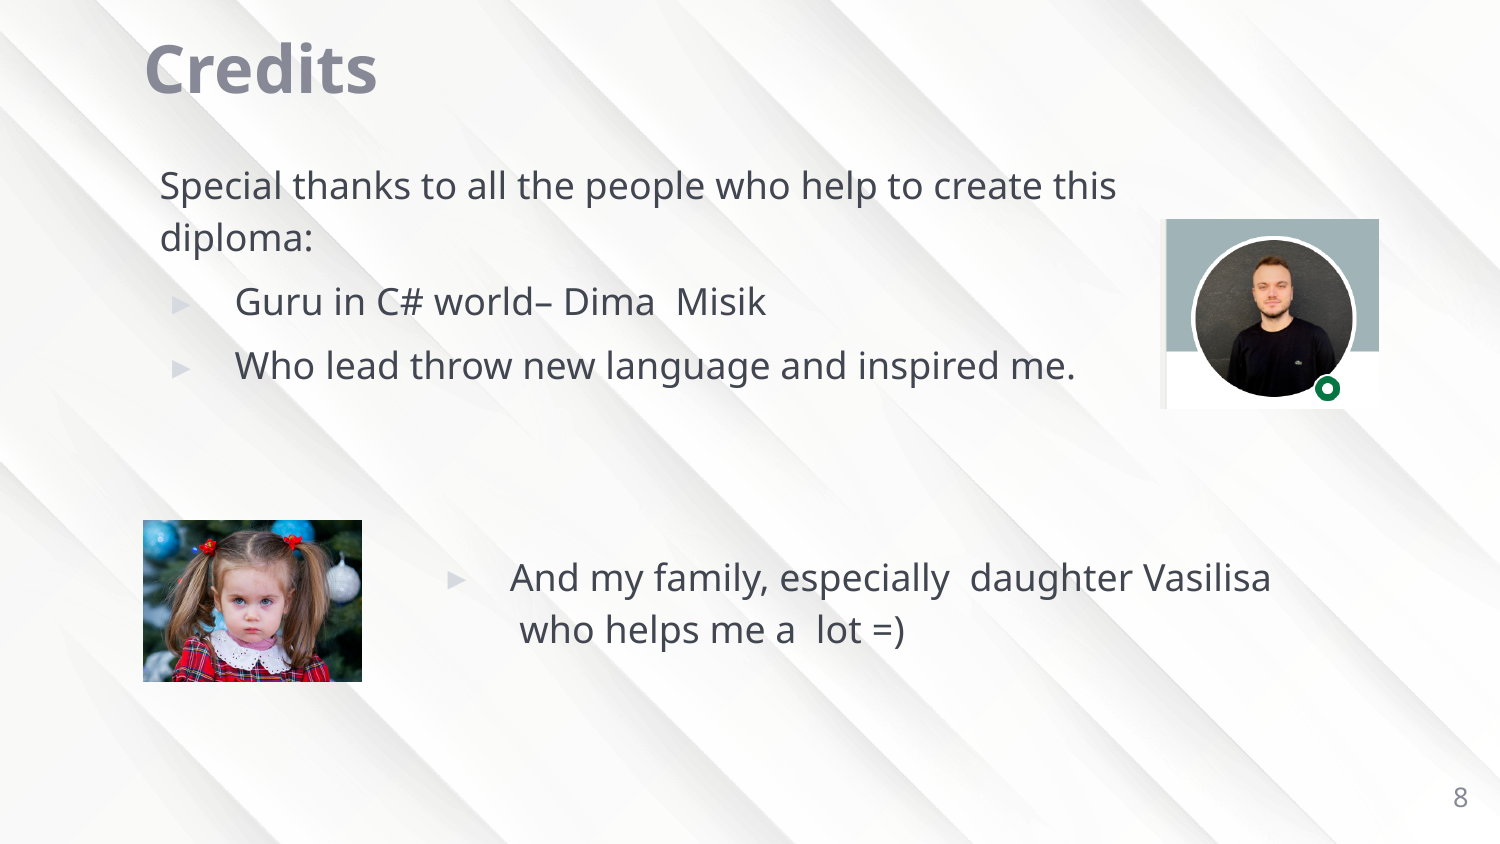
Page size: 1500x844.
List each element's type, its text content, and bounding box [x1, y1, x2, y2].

picture [0, 0, 1500, 844]
list Special thanks to all the people who help to create this diploma: Guru in C# world– Dima Misik Who lead throw new language and inspired me. [159, 155, 1131, 409]
text_box And my family, especially daughter Vasilisa who helps me a lot =) [434, 489, 1406, 743]
slide_number 8 [1378, 766, 1469, 832]
title Credits [143, 42, 1363, 108]
